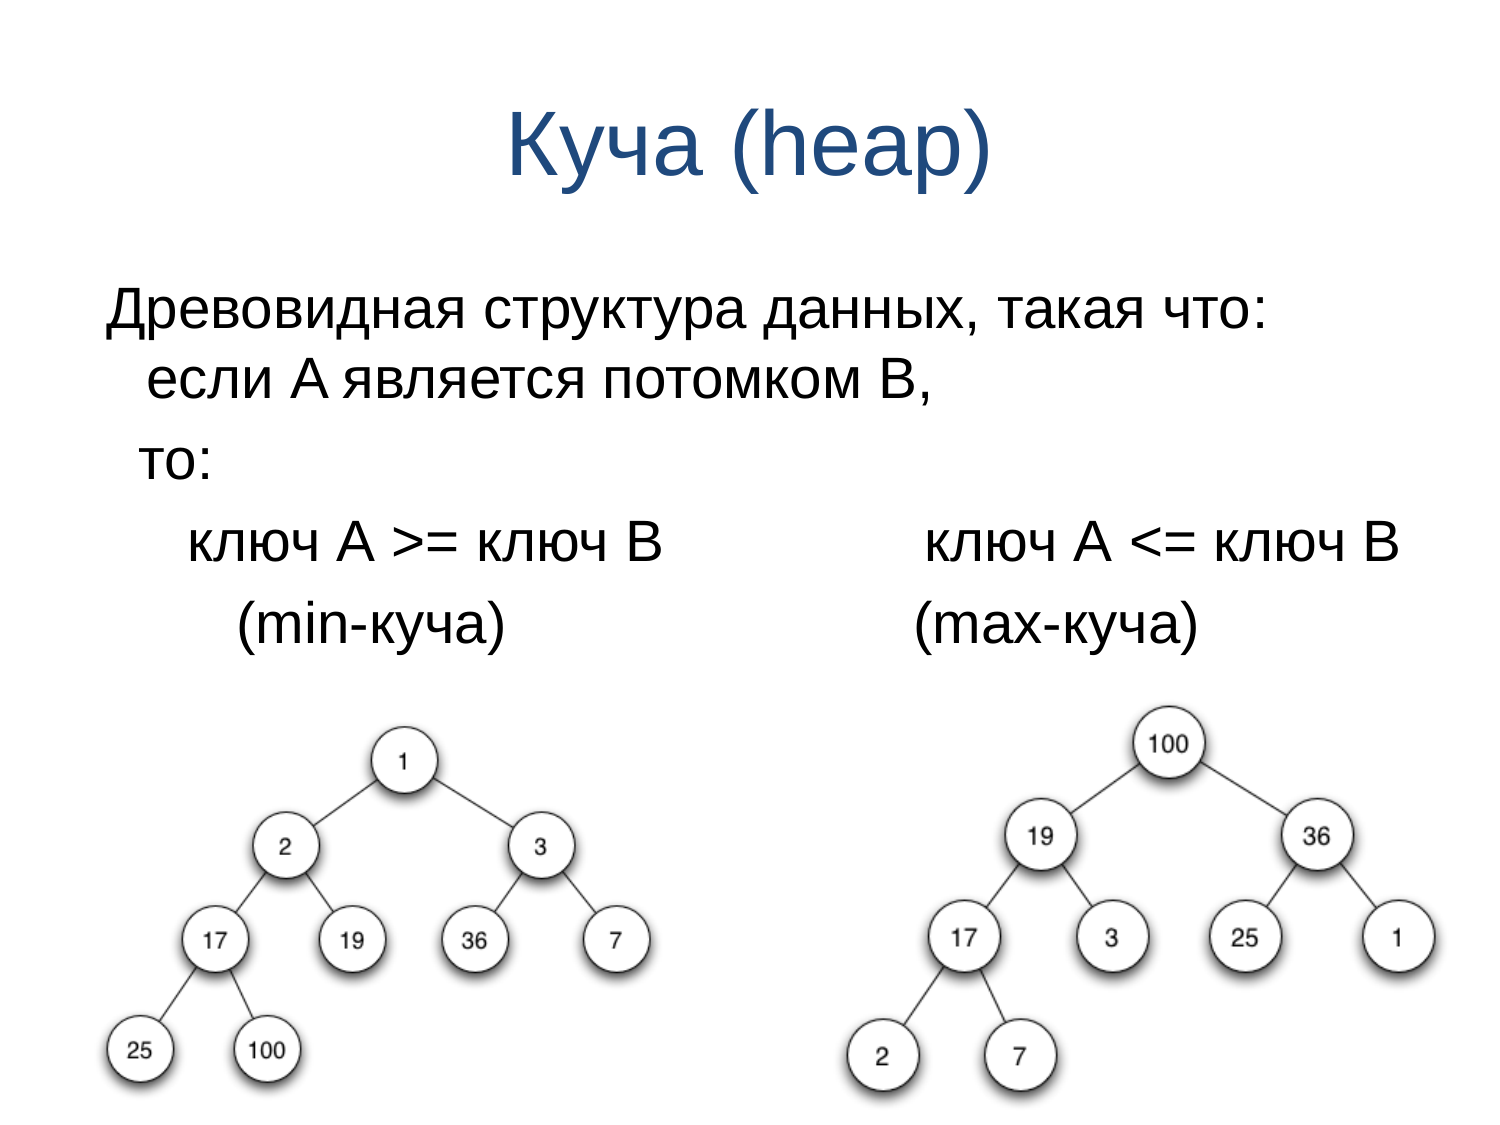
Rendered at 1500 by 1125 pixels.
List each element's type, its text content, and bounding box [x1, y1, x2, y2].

picture [824, 694, 1465, 1125]
title Куча (heap) [75, 45, 1425, 233]
list Древовидная структура данных, такая что: если A является потомком B, то: ключ А >= ключ B ключ А <= ключ B (min-куча) (max-куча) [75, 262, 1425, 1005]
picture [62, 712, 701, 1125]
